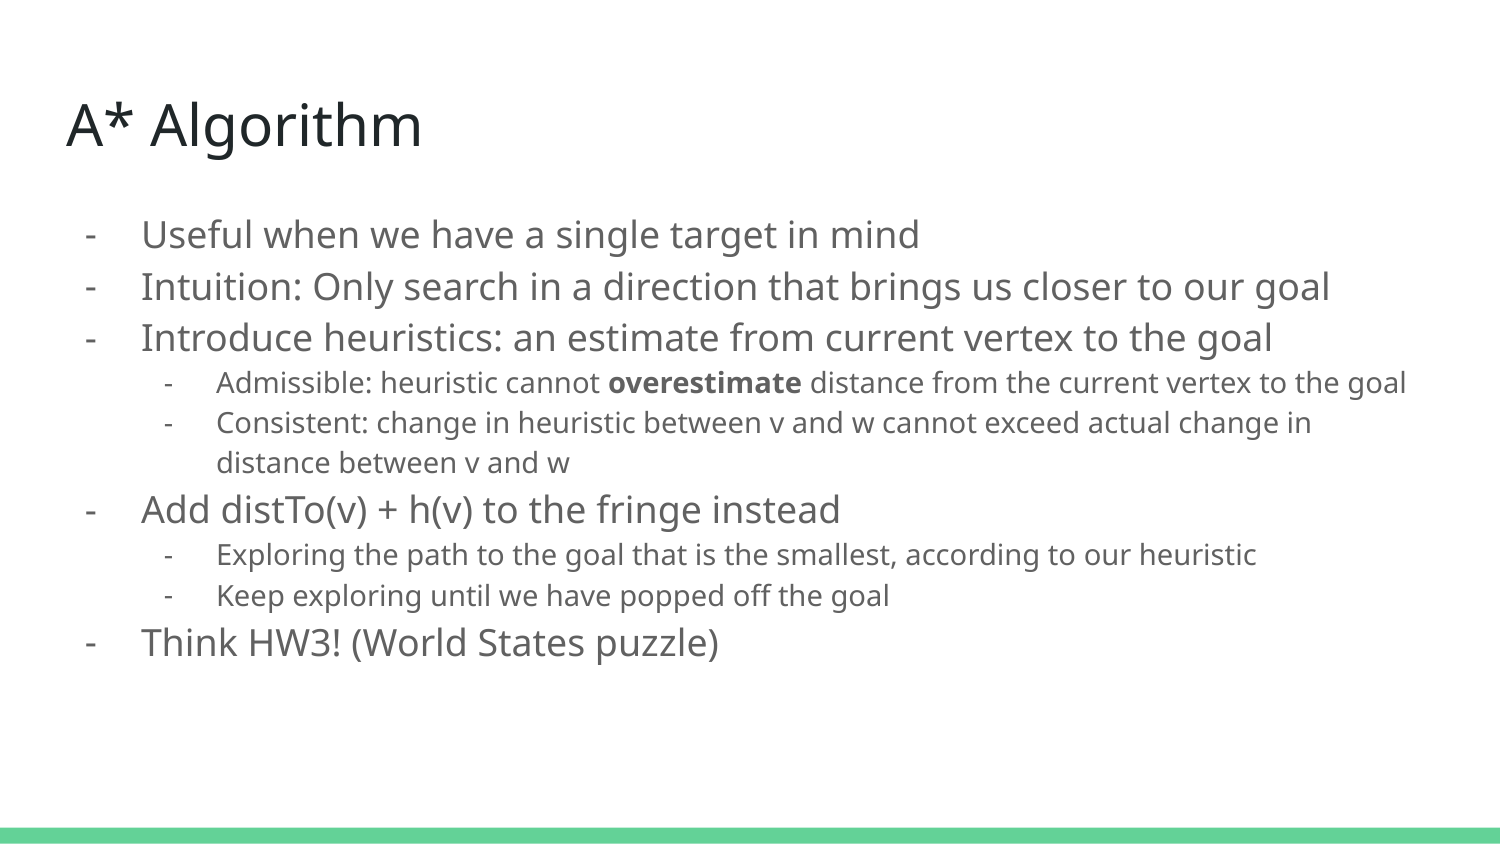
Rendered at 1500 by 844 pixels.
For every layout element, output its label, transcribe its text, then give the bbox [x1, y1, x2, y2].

list Useful when we have a single target in mind Intuition: Only search in a direction that brings us closer to our goal Introduce heuristics: an estimate from current vertex to the goal Admissible: heuristic cannot overestimate distance from the current vertex to the goal Consistent: change in heuristic between v and w cannot exceed actual change in distance between v and w Add distTo(v) + h(v) to the fringe instead Exploring the path to the goal that is the smallest, according to our heuristic Keep exploring until we have popped off the goal Think HW3! (World States puzzle) [51, 189, 1449, 750]
title A* Algorithm [51, 72, 1449, 167]
